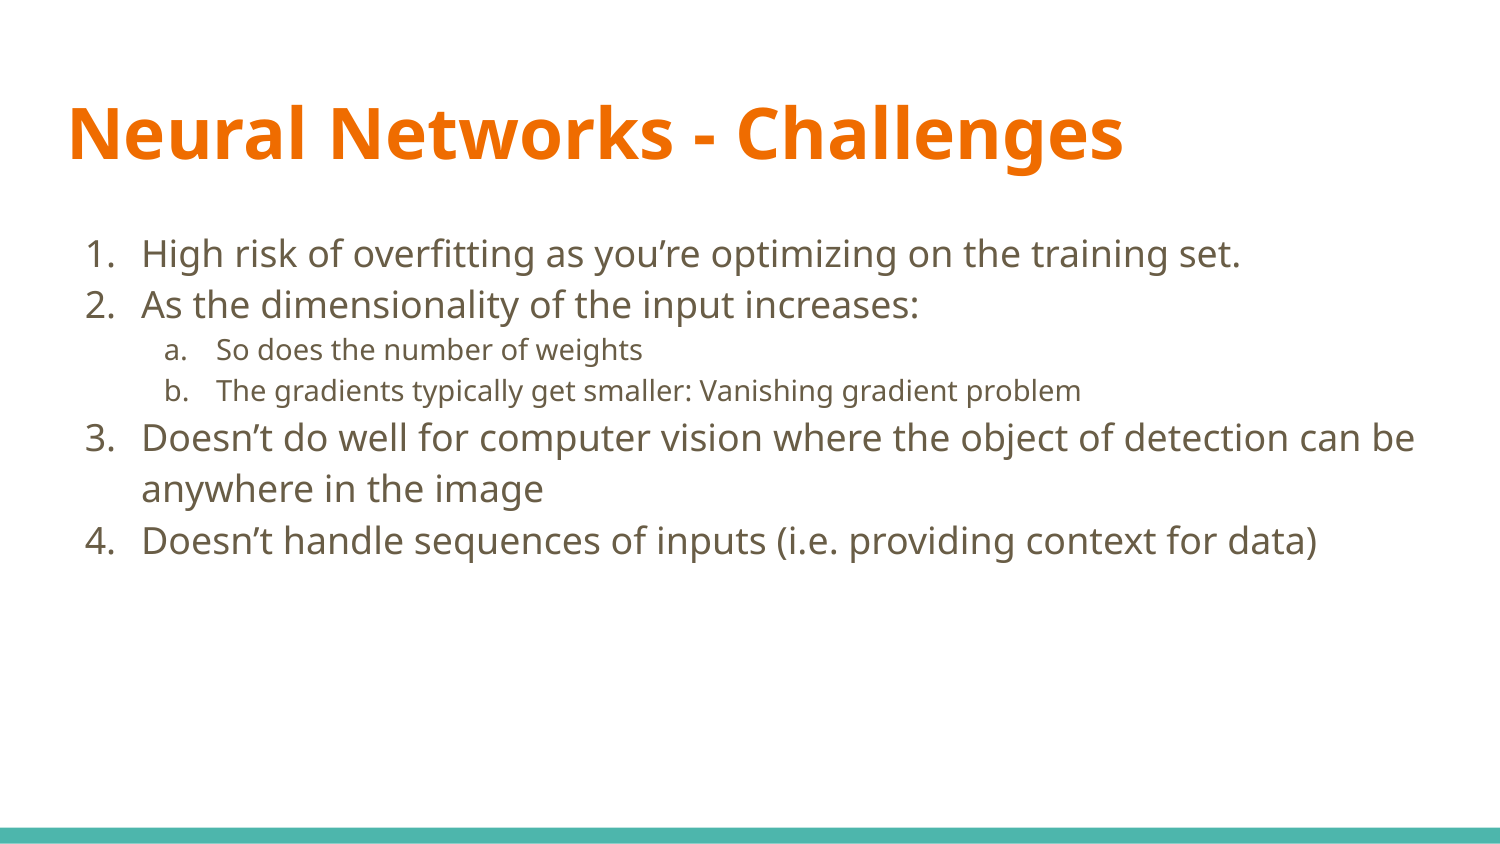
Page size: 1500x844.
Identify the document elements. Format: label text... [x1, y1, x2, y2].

title Neural Networks - Challenges [51, 72, 1449, 189]
list High risk of overfitting as you’re optimizing on the training set. As the dimensionality of the input increases: So does the number of weights The gradients typically get smaller: Vanishing gradient problem Doesn’t do well for computer vision where the object of detection can be anywhere in the image Doesn’t handle sequences of inputs (i.e. providing context for data) [51, 207, 1449, 750]
